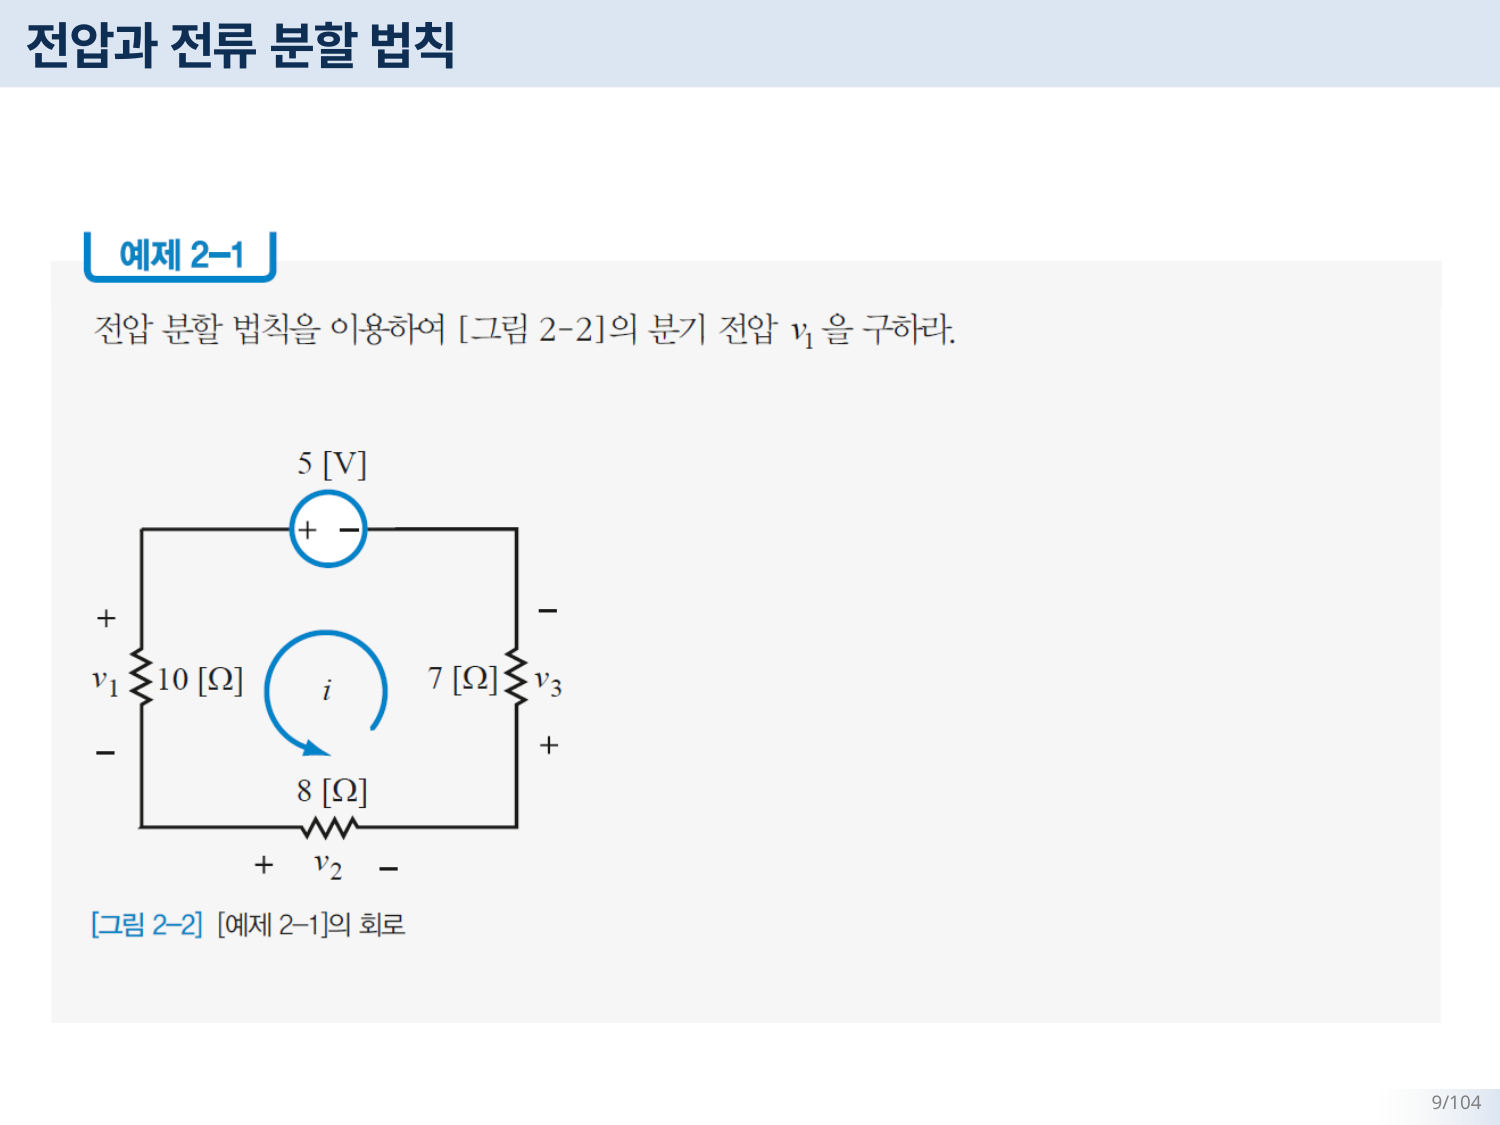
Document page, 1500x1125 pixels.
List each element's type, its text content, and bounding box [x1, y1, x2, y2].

picture [35, 218, 1452, 1024]
title 전압과 전류 분할 법칙 [10, 5, 1288, 84]
